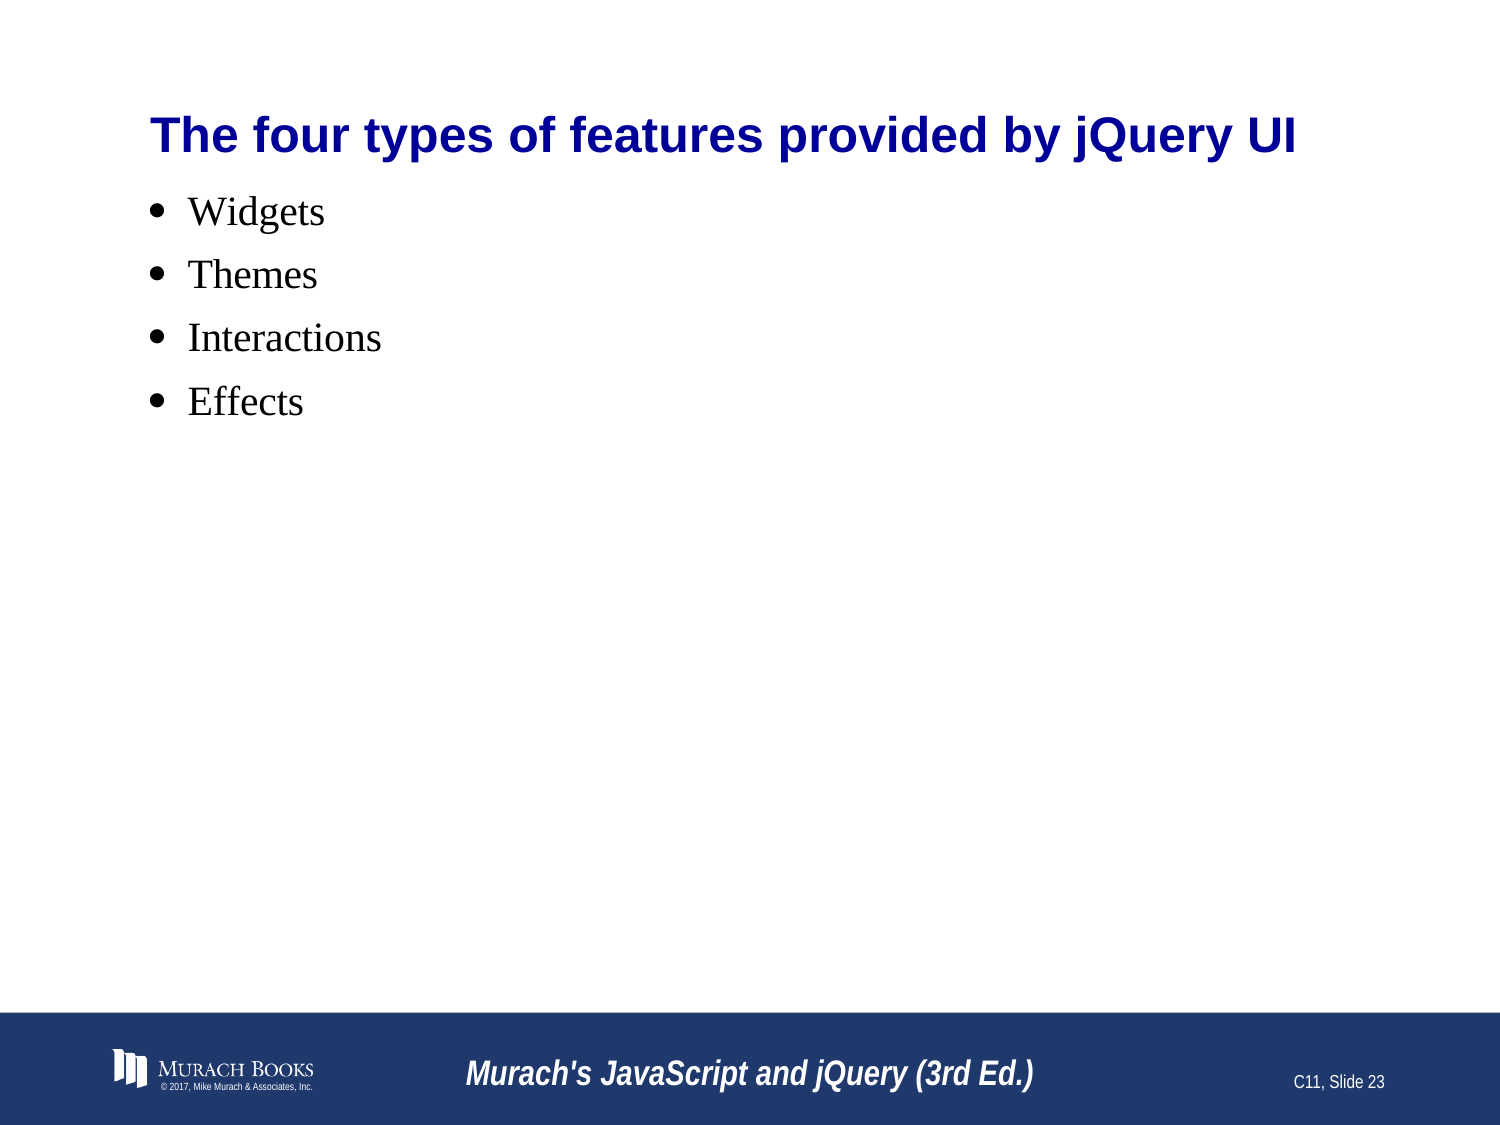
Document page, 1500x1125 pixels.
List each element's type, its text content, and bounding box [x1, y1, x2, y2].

footer © 2017, Mike Murach & Associates, Inc. [12, 1025, 463, 1100]
slide_number Murach's JavaScript and jQuery (3rd Ed.) [463, 1025, 1050, 1100]
slide_number C11, Slide 23 [1087, 1025, 1400, 1100]
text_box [149, 183, 1350, 438]
title The four types of features provided by jQuery UI [150, 102, 1350, 164]
